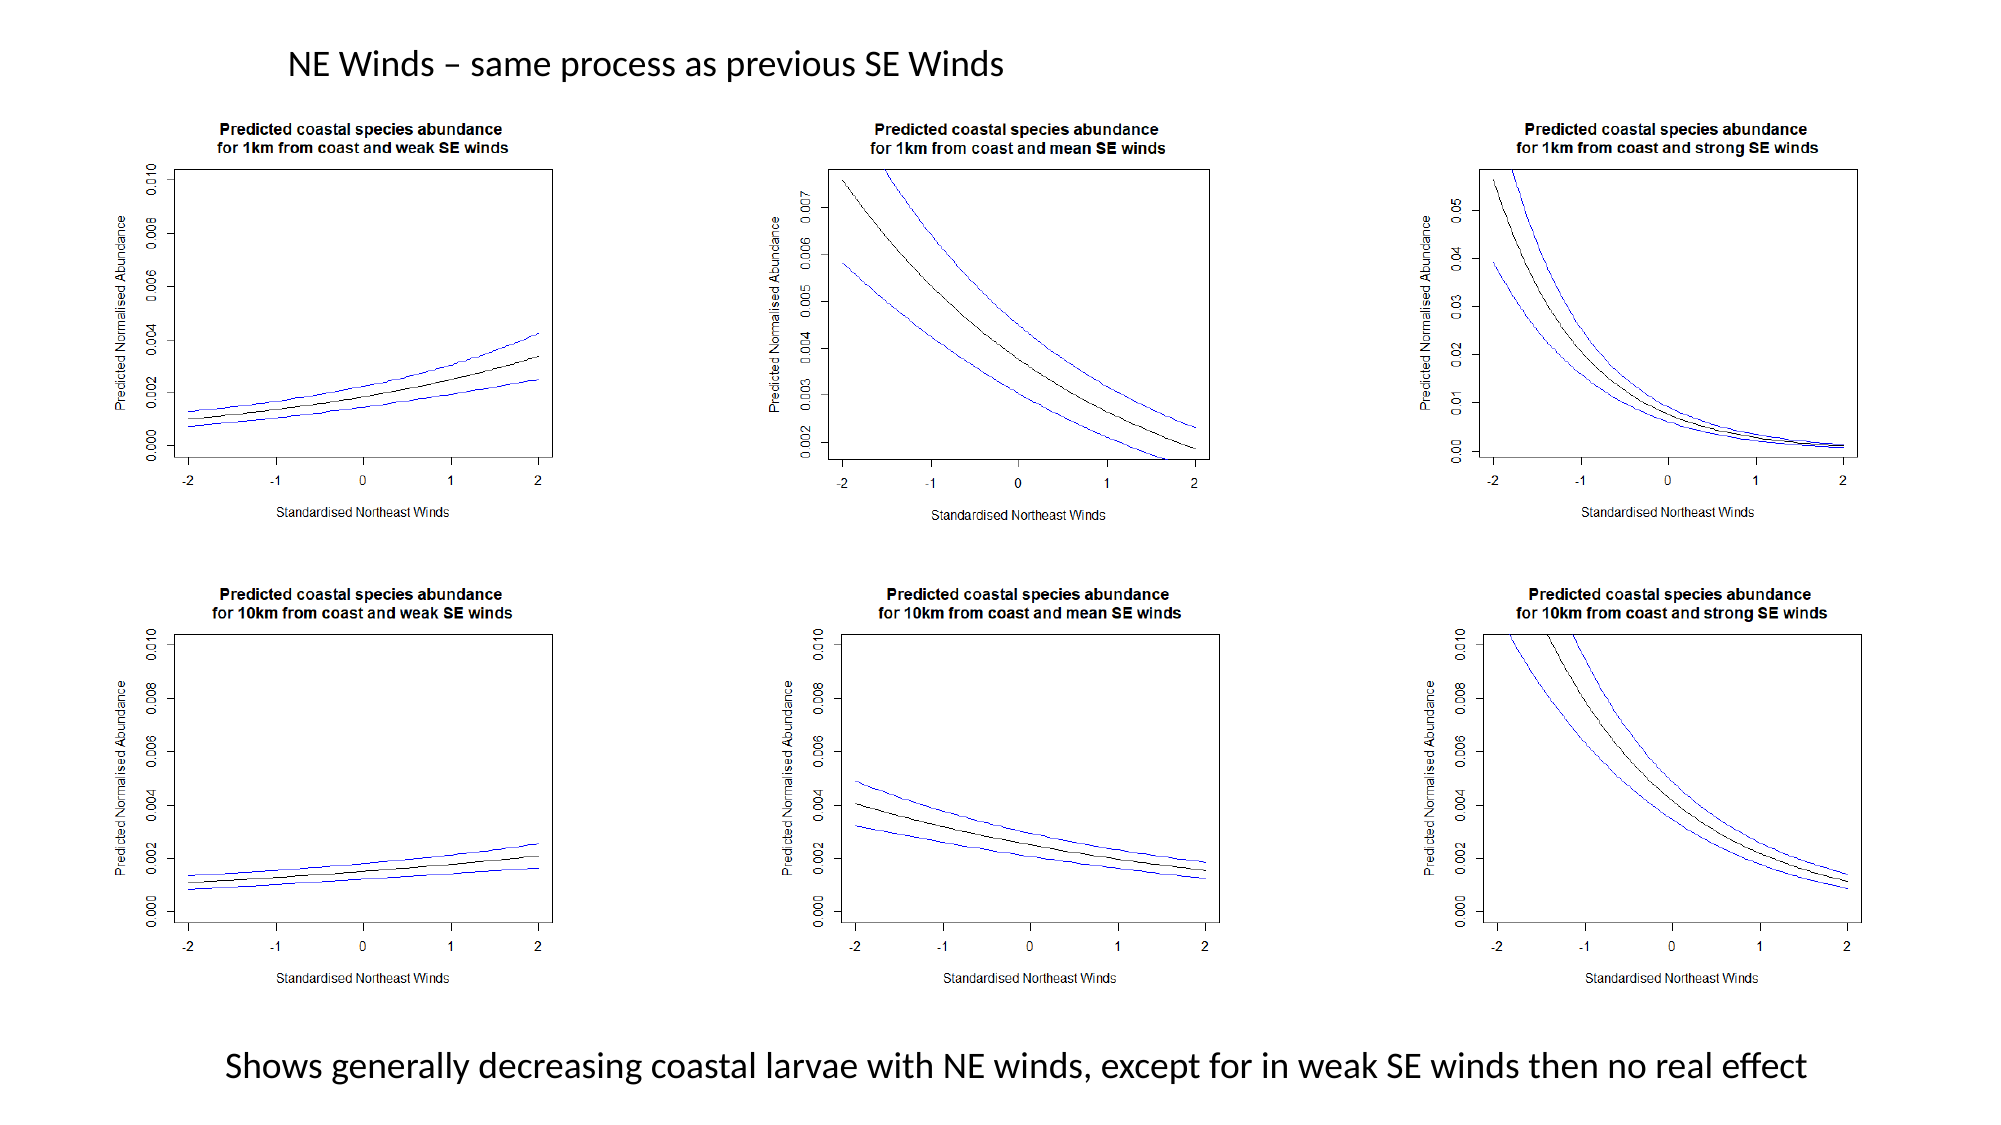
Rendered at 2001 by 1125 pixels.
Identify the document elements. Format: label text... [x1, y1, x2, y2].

picture [1419, 570, 1894, 1002]
picture [1415, 105, 1890, 536]
picture [110, 570, 585, 1002]
picture [110, 105, 585, 536]
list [764, 105, 1242, 539]
text_box NE Winds – same process as previous SE Winds [273, 32, 1021, 92]
text_box Shows generally decreasing coastal larvae with NE winds, except for in weak SE winds then no real effect [210, 1033, 1825, 1093]
picture [777, 570, 1252, 1002]
